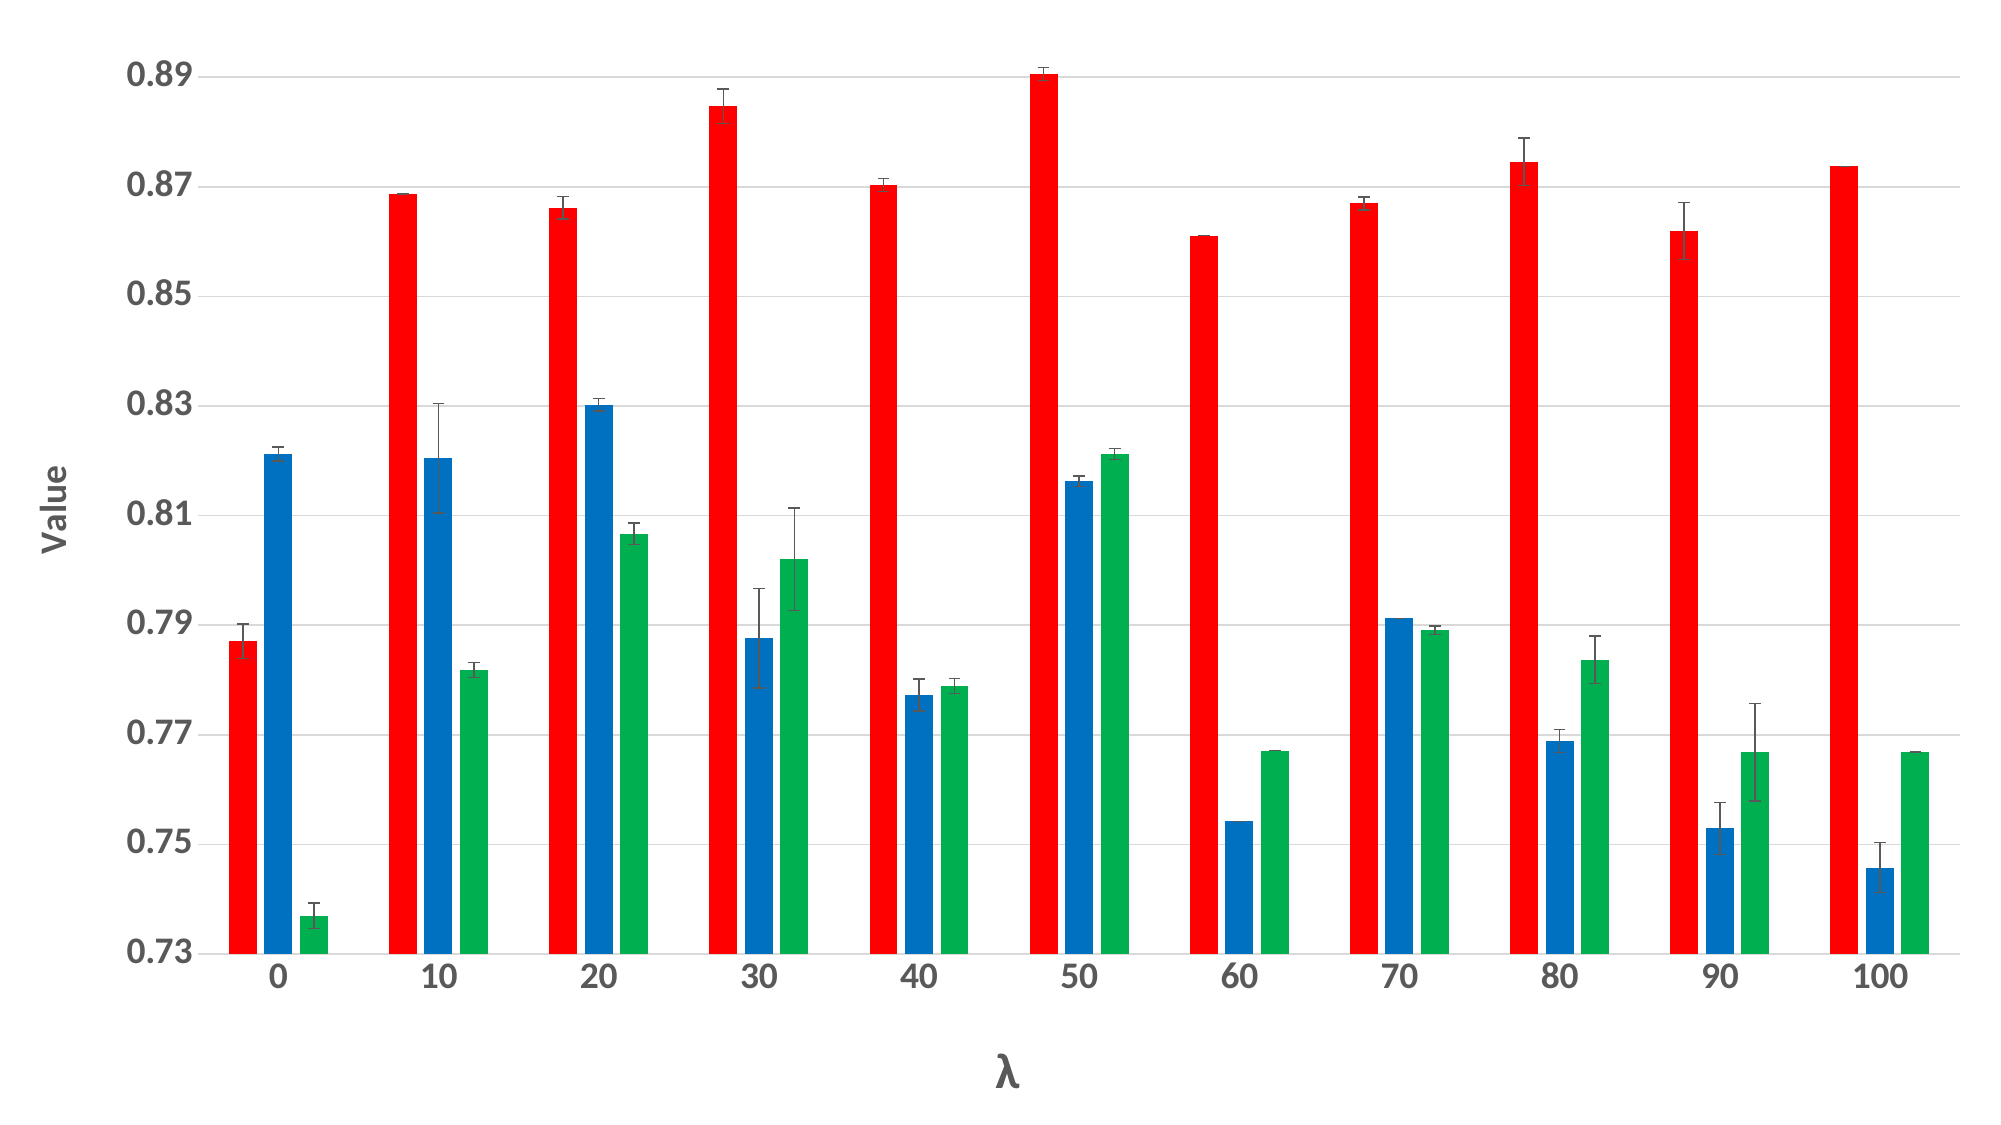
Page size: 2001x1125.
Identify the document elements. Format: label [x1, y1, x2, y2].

chart [0, 0, 2000, 1125]
